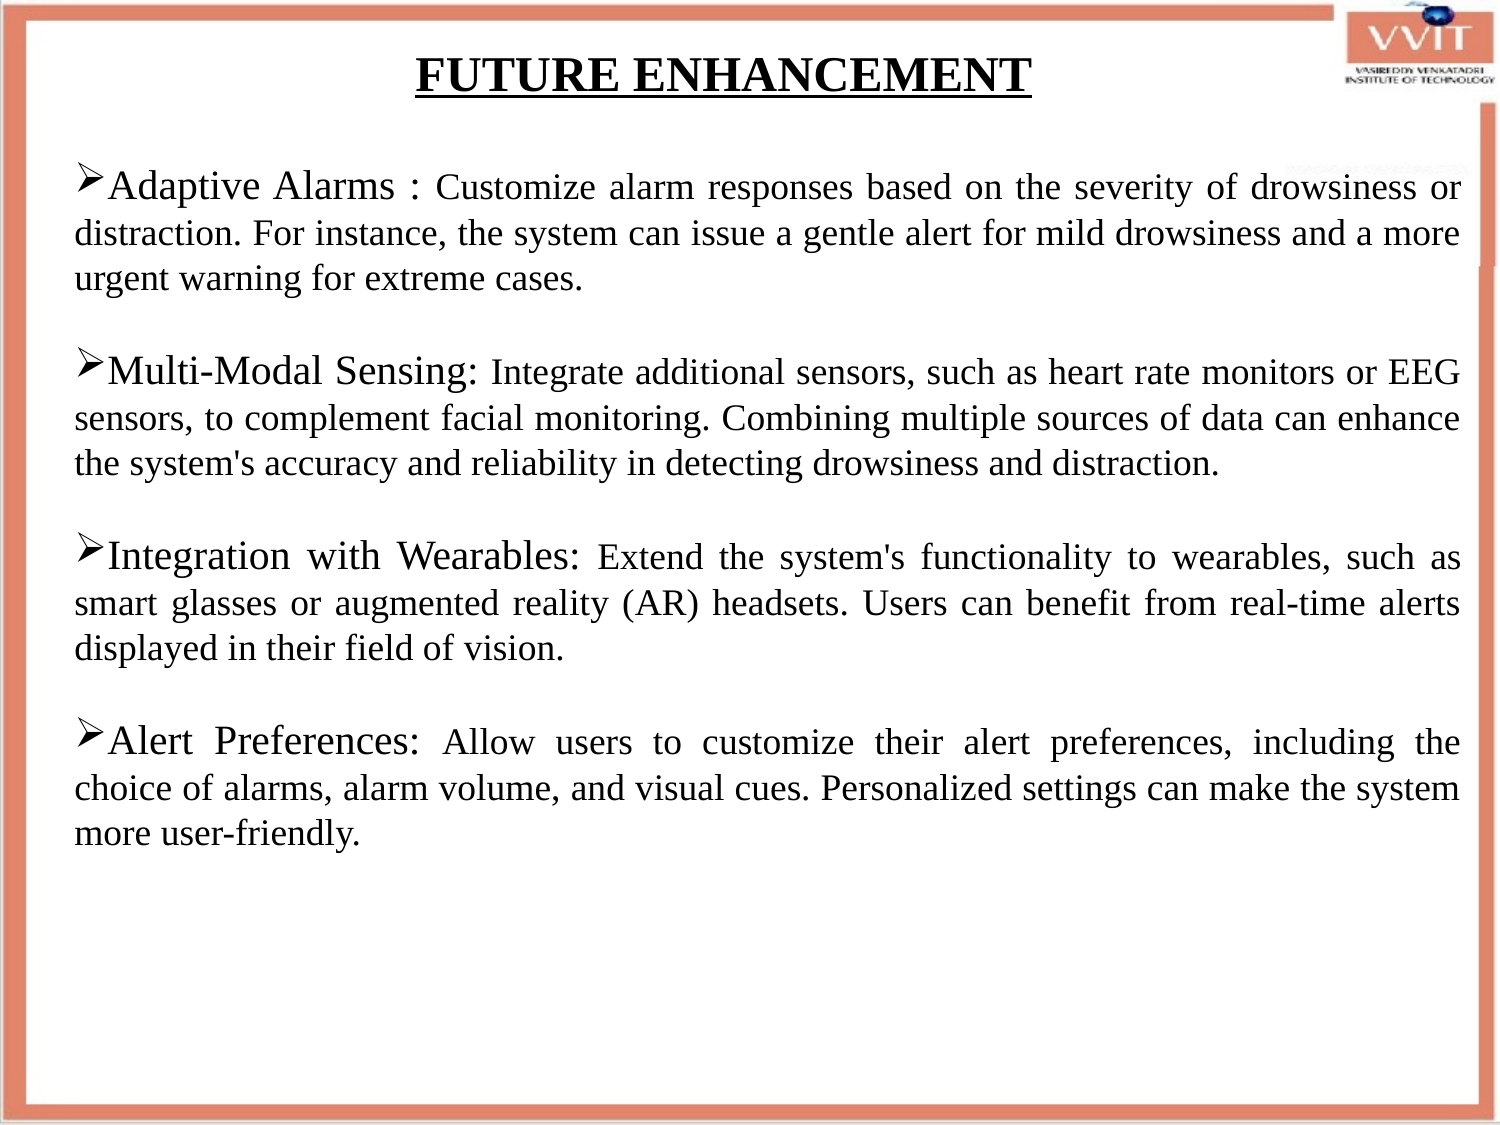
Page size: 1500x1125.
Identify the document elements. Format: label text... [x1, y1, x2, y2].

text_box Adaptive Alarms : Customize alarm responses based on the severity of drowsiness or distraction. For instance, the system can issue a gentle alert for mild drowsiness and a more urgent warning for extreme cases. Multi-Modal Sensing: Integrate additional sensors, such as heart rate monitors or EEG sensors, to complement facial monitoring. Combining multiple sources of data can enhance the system's accuracy and reliability in detecting drowsiness and distraction. Integration with Wearables: Extend the system's functionality to wearables, such as smart glasses or augmented reality (AR) headsets. Users can benefit from real-time alerts displayed in their field of vision. Alert Preferences: Allow users to customize their alert preferences, including the choice of alarms, alarm volume, and visual cues. Personalized settings can make the system more user-friendly. [59, 150, 1478, 946]
text_box FUTURE ENHANCEMENT [400, 34, 1151, 110]
picture [0, 0, 1500, 1125]
